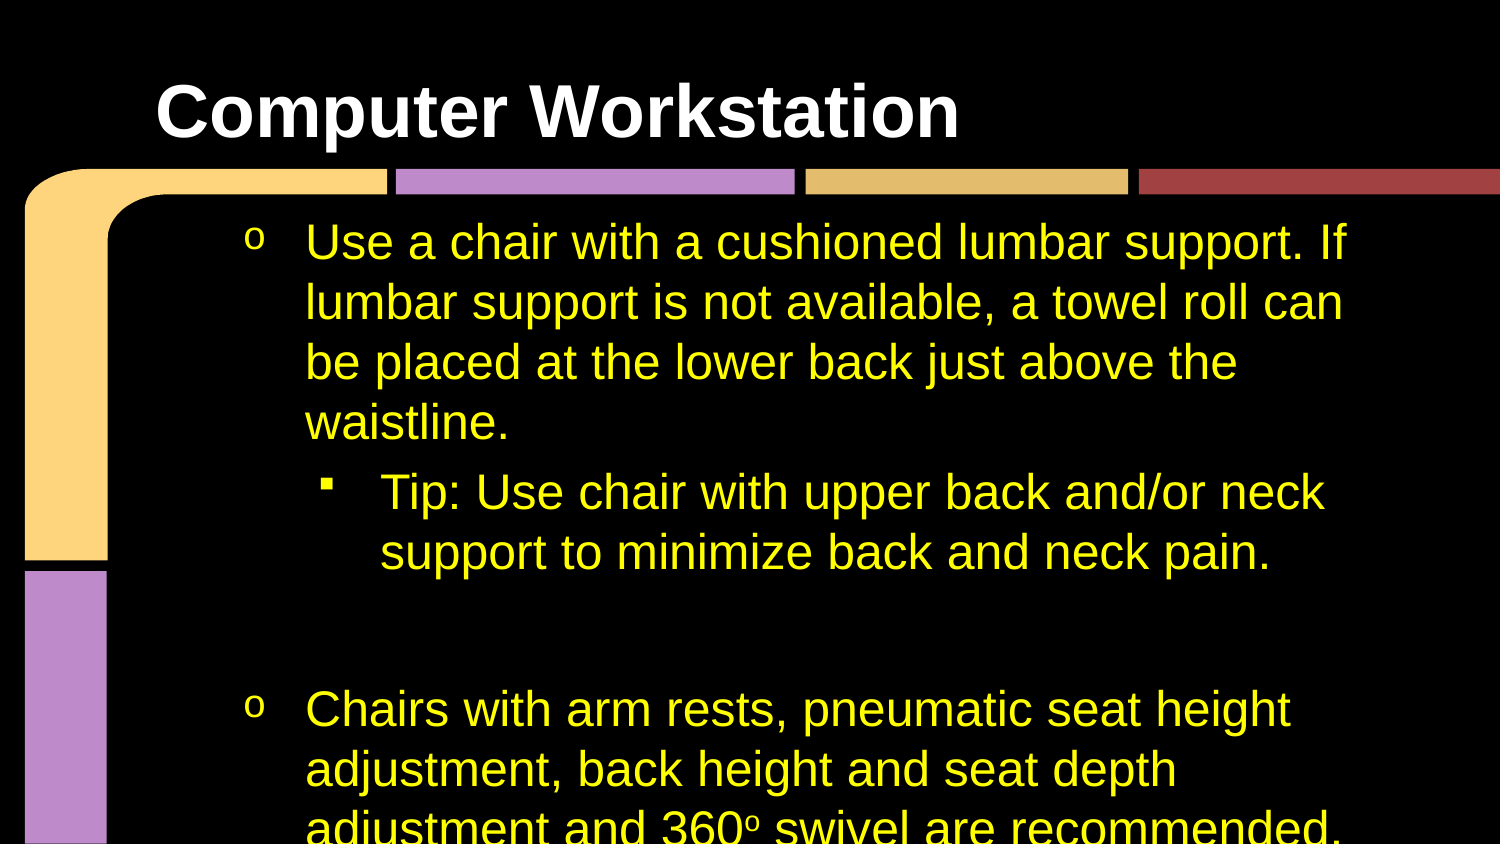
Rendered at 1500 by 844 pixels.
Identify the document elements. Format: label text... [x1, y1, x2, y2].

title Computer Workstation [140, 26, 1425, 168]
list Use a chair with a cushioned lumbar support. If lumbar support is not available, a towel roll can be placed at the lower back just above the waistline. Tip: Use chair with upper back and/or neck support to minimize back and neck pain. Chairs with arm rests, pneumatic seat height adjustment, back height and seat depth adjustment and 360o swivel are recommended. [140, 194, 1425, 808]
